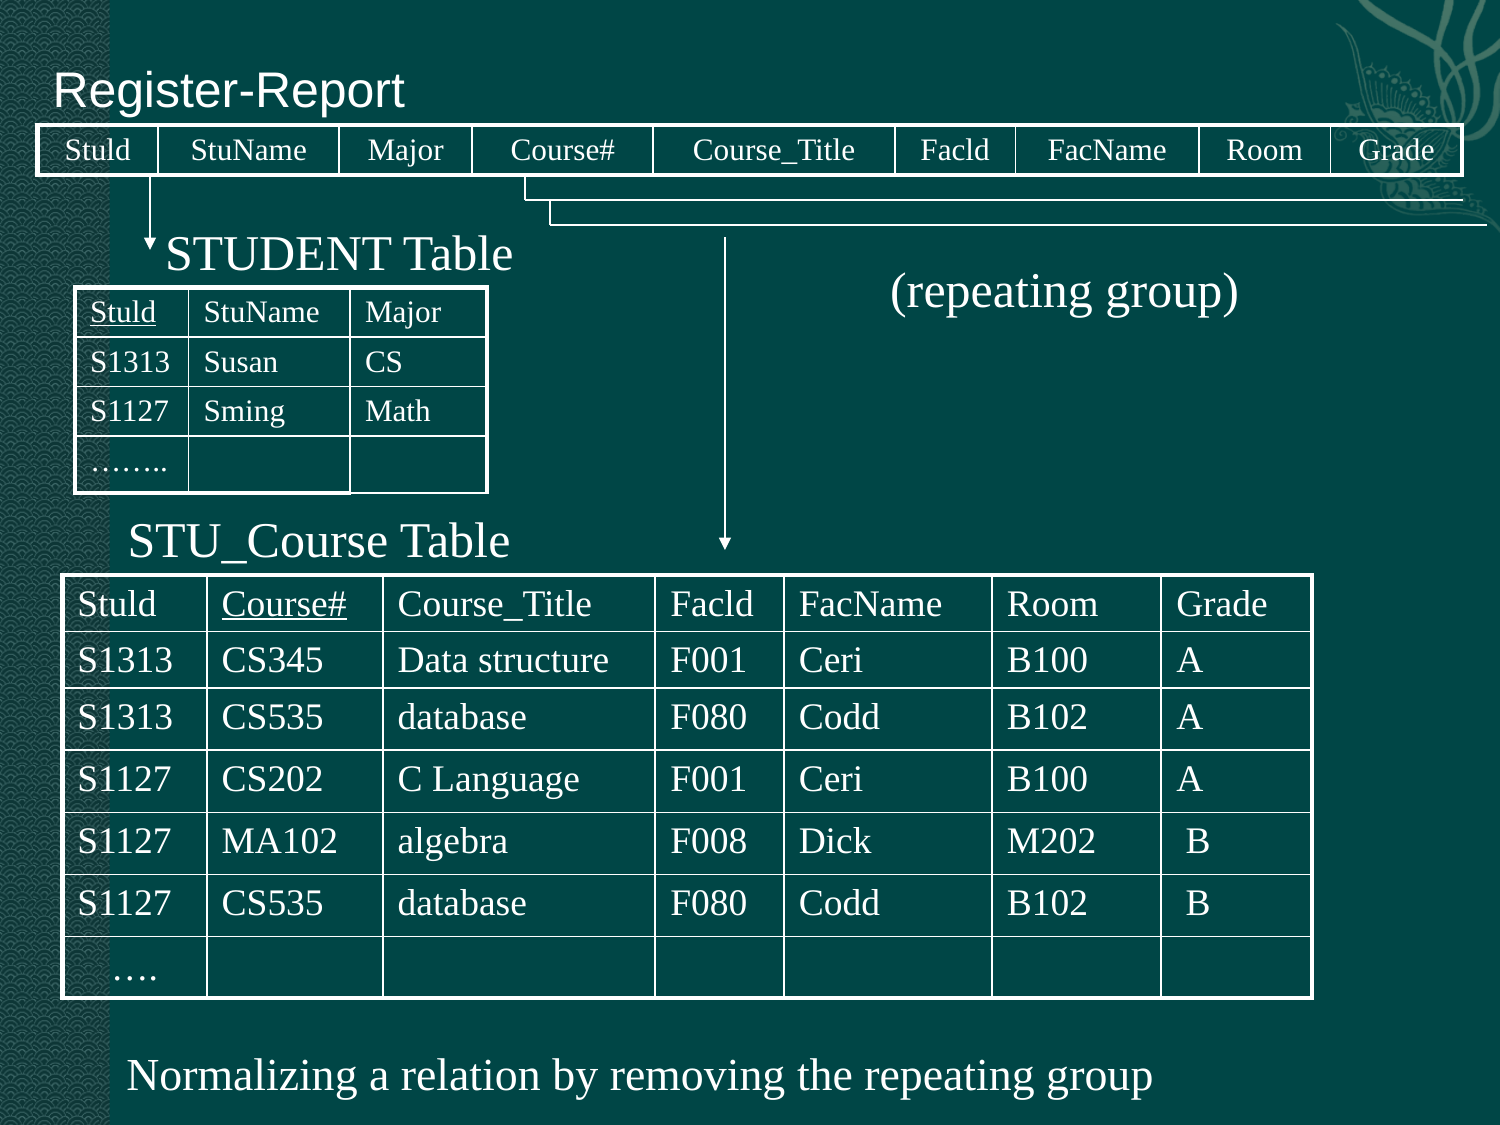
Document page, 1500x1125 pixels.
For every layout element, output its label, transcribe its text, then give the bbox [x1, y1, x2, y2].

table_cell Ceri [785, 751, 991, 812]
table_header StuName [159, 127, 338, 173]
text_box STU_Course Table [112, 499, 575, 575]
table_cell B [1162, 813, 1310, 874]
text_box (repeating group) [875, 249, 1350, 325]
table_cell Math [351, 387, 485, 435]
table_header Course# [473, 127, 652, 173]
table_header Major [340, 127, 471, 173]
table_cell F001 [656, 751, 783, 812]
table_cell A [1162, 751, 1310, 812]
table_cell S1127 [65, 875, 206, 936]
table_cell Dick [785, 813, 991, 874]
table_cell B100 [993, 751, 1160, 812]
table_cell B102 [993, 875, 1160, 936]
table_cell Codd [785, 689, 991, 749]
table_cell CS [351, 338, 485, 386]
table_cell algebra [384, 813, 654, 874]
table_header FacName [1016, 127, 1198, 173]
table_cell B [1162, 875, 1310, 936]
text_box Register-Report [37, 49, 538, 125]
table_cell MA102 [208, 813, 382, 874]
table_cell F080 [656, 875, 783, 936]
table_header Grade [1331, 127, 1460, 173]
picture [0, 0, 110, 1125]
table_cell [785, 937, 991, 996]
table_cell CS202 [208, 751, 382, 812]
table_cell F001 [656, 632, 783, 687]
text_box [524, 174, 1463, 201]
table_header Facld [656, 577, 783, 631]
table_header Major [351, 290, 485, 336]
table_cell Data structure [384, 632, 654, 687]
table_header Stuld [65, 577, 206, 631]
picture [1334, 0, 1500, 235]
table_cell F008 [656, 813, 783, 874]
table_header Room [1200, 127, 1330, 173]
table_cell S1127 [65, 751, 206, 812]
table_cell database [384, 689, 654, 749]
table_cell S1127 [65, 813, 206, 874]
table_cell [208, 937, 382, 996]
table_cell [993, 937, 1160, 996]
table_header Facld [896, 127, 1015, 173]
table_header Stuld [40, 127, 157, 173]
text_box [549, 199, 1488, 226]
table_cell Ceri [785, 632, 991, 687]
table_cell database [384, 875, 654, 936]
table_cell S1313 [65, 632, 206, 687]
text_box STUDENT Table [149, 212, 538, 288]
table_cell CS345 [208, 632, 382, 687]
table_header Course_Title [654, 127, 894, 173]
table_cell …. [65, 937, 206, 996]
table_cell Codd [785, 875, 991, 936]
table_cell M202 [993, 813, 1160, 874]
table_cell A [1162, 632, 1310, 687]
table_cell CS535 [208, 875, 382, 936]
table_cell S1313 [65, 689, 206, 749]
table_header Stuld [77, 290, 188, 336]
table_header Grade [1162, 577, 1310, 631]
table_cell A [1162, 689, 1310, 749]
table_header Course_Title [384, 577, 654, 631]
table_cell CS535 [208, 689, 382, 749]
table_cell Sming [189, 387, 349, 435]
table_header Course# [208, 577, 382, 631]
table_cell B102 [993, 689, 1160, 749]
table_cell B100 [993, 632, 1160, 687]
table_cell [384, 937, 654, 996]
table_cell F080 [656, 689, 783, 749]
table_cell S1127 [77, 387, 188, 435]
table_cell [351, 437, 485, 492]
table_cell [656, 937, 783, 996]
table_cell Susan [189, 338, 349, 386]
table_header StuName [189, 290, 349, 336]
table_cell C Language [384, 751, 654, 812]
table_header FacName [785, 577, 991, 631]
table_cell [189, 437, 349, 491]
table_cell S1313 [77, 338, 188, 386]
table_cell [1162, 937, 1310, 996]
table_header Room [993, 577, 1160, 631]
text_box Normalizing a relation by removing the repeating group [99, 1037, 1413, 1108]
table_cell …….. [77, 437, 188, 491]
